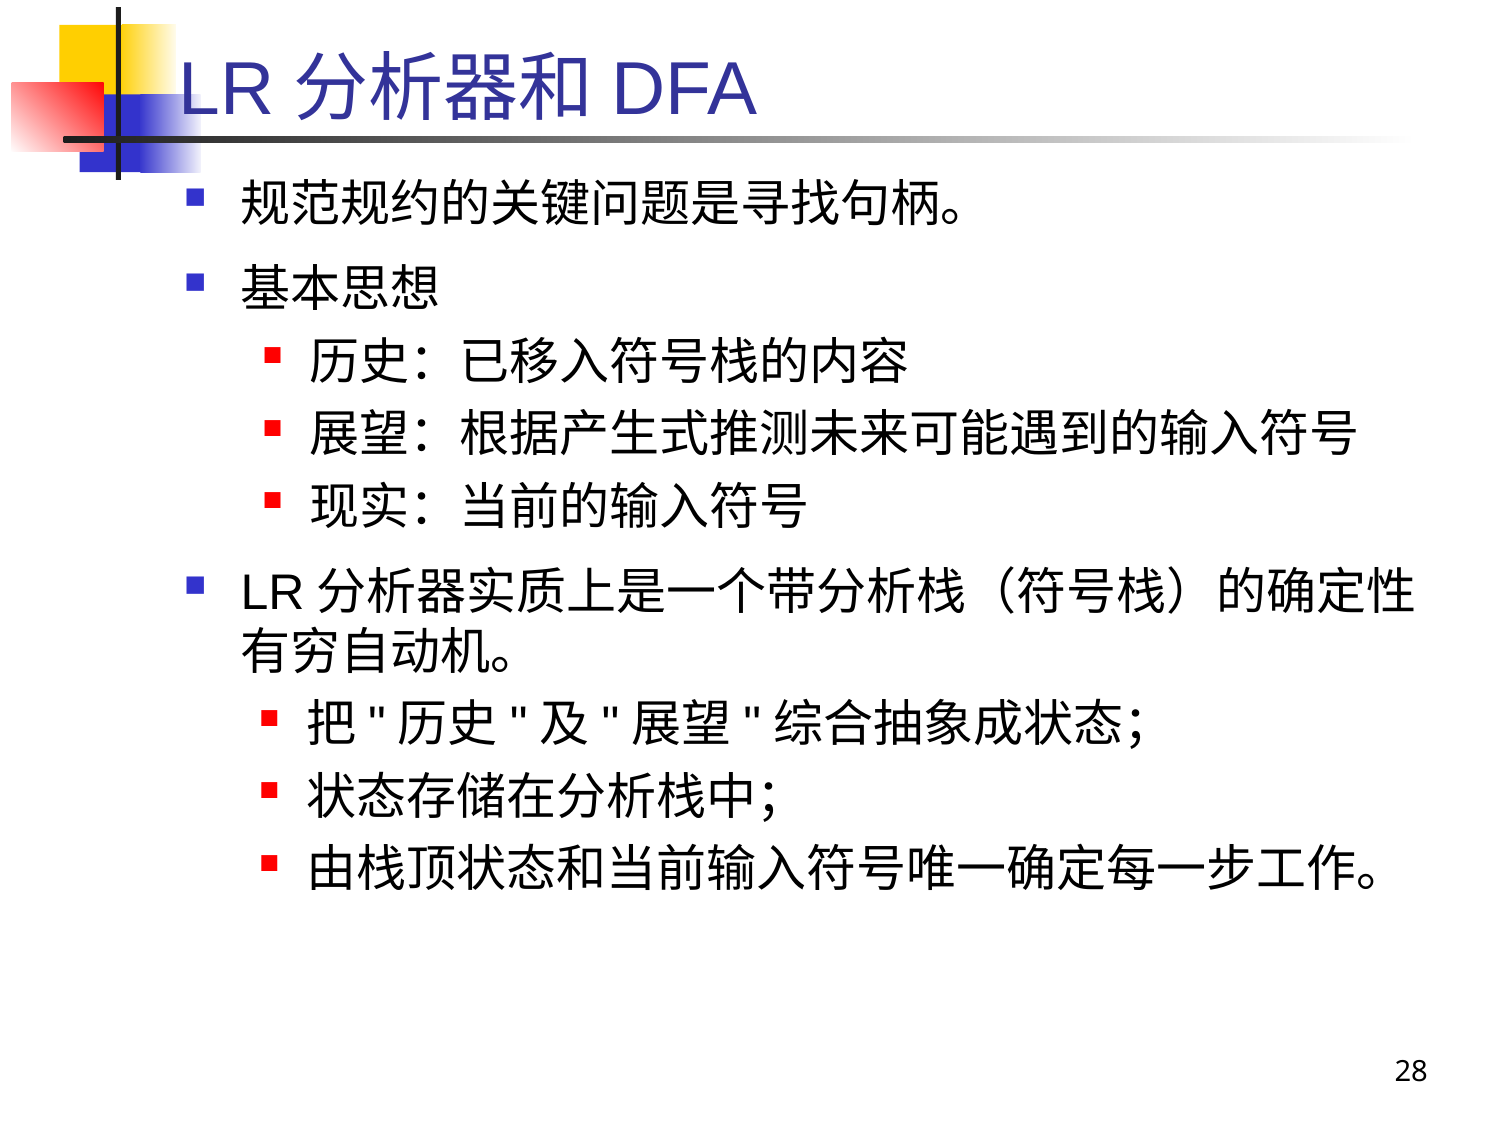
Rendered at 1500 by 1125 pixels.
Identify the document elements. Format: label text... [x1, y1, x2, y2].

slide_number 28 [1130, 1023, 1444, 1100]
list 规范规约的关键问题是寻找句柄。 基本思想 历史：已移入符号栈的内容 展望：根据产生式推测未来可能遇到的输入符号 现实：当前的输入符号 LR分析器实质上是一个带分析栈（符号栈）的确定性有穷自动机。 把"历史"及"展望"综合抽象成状态； 状态存储在分析栈中； 由栈顶状态和当前输入符号唯一确定每一步工作。 [168, 163, 1466, 1032]
title LR分析器和DFA [163, 34, 1466, 138]
